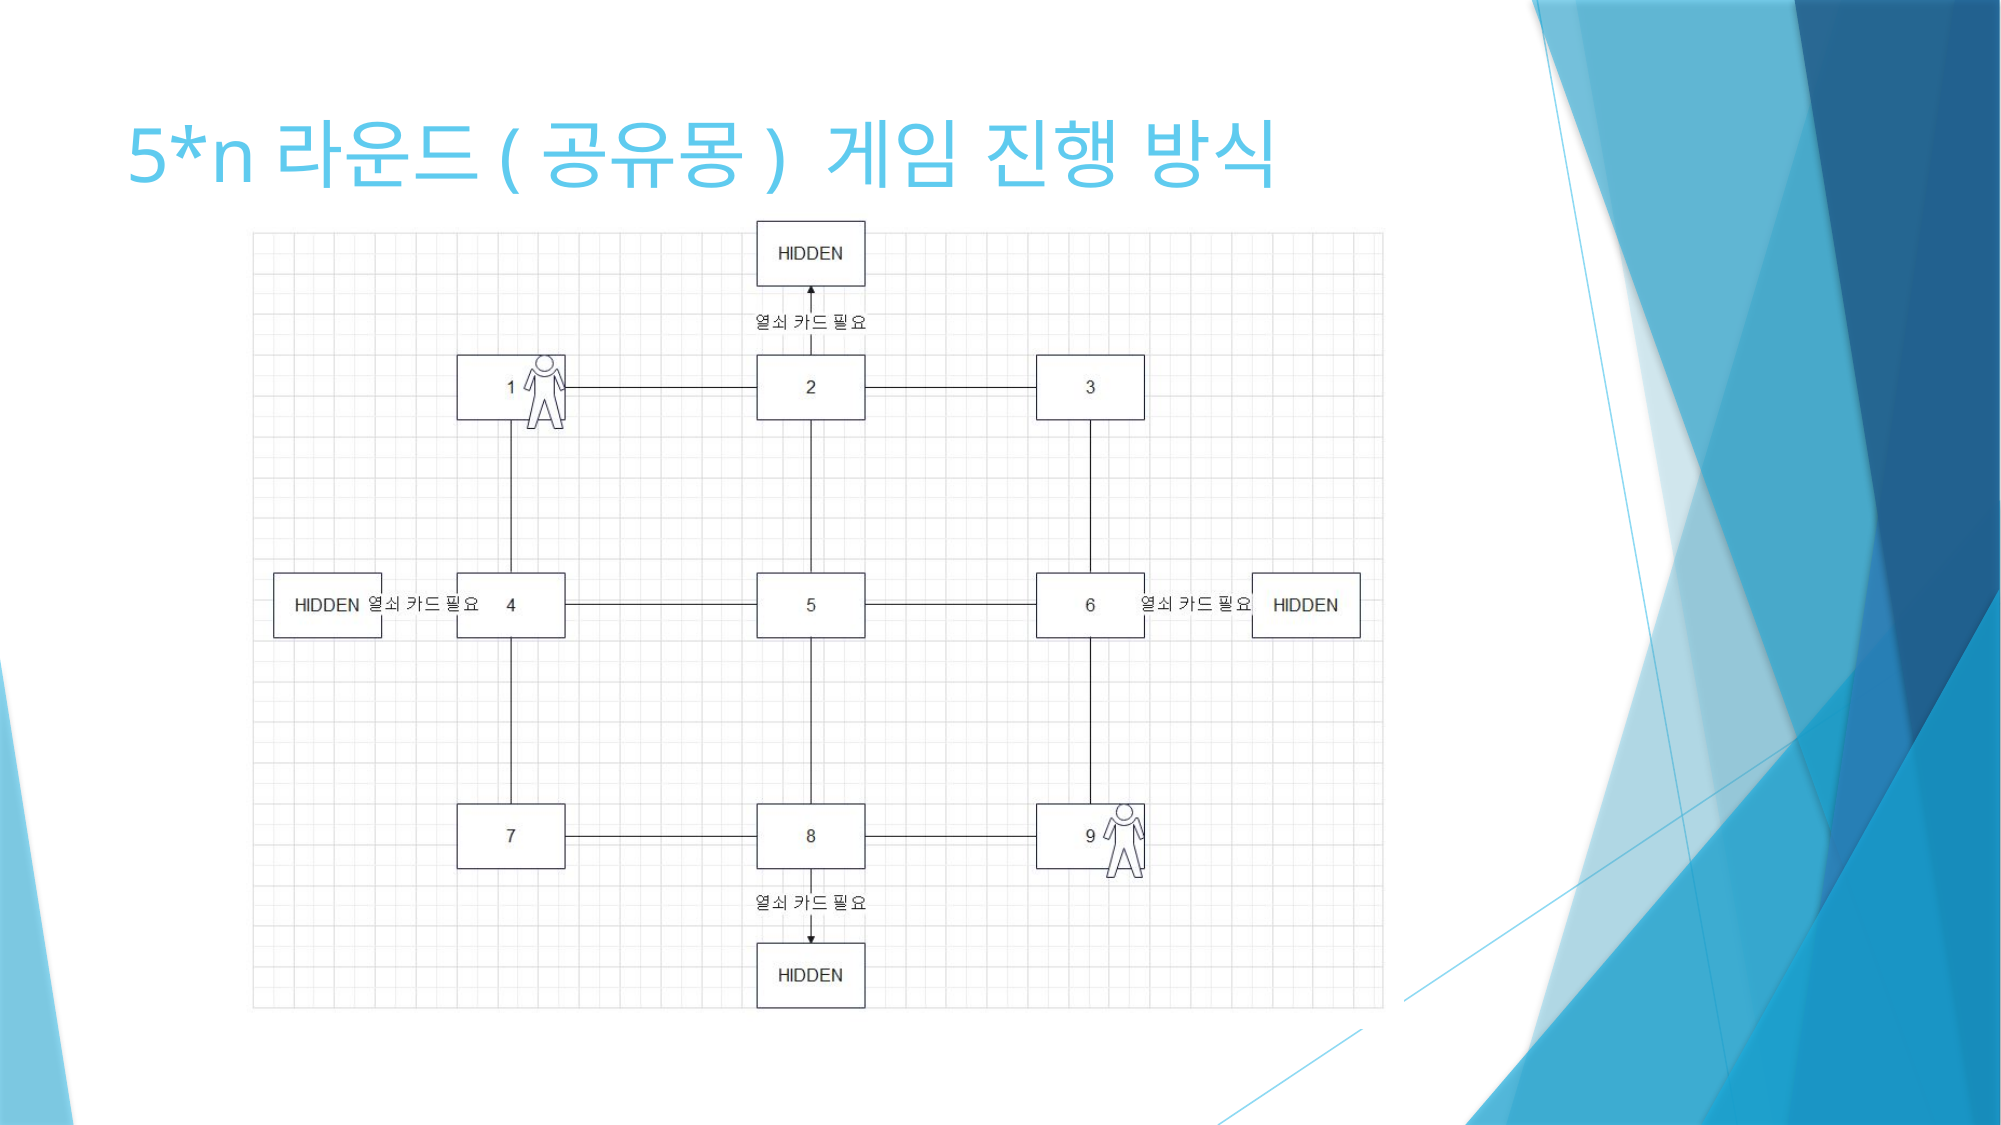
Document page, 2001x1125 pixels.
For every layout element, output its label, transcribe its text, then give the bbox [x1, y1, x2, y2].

title 5*n라운드(공유몽) 게임 진행 방식 [111, 99, 1522, 211]
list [228, 209, 1404, 1030]
